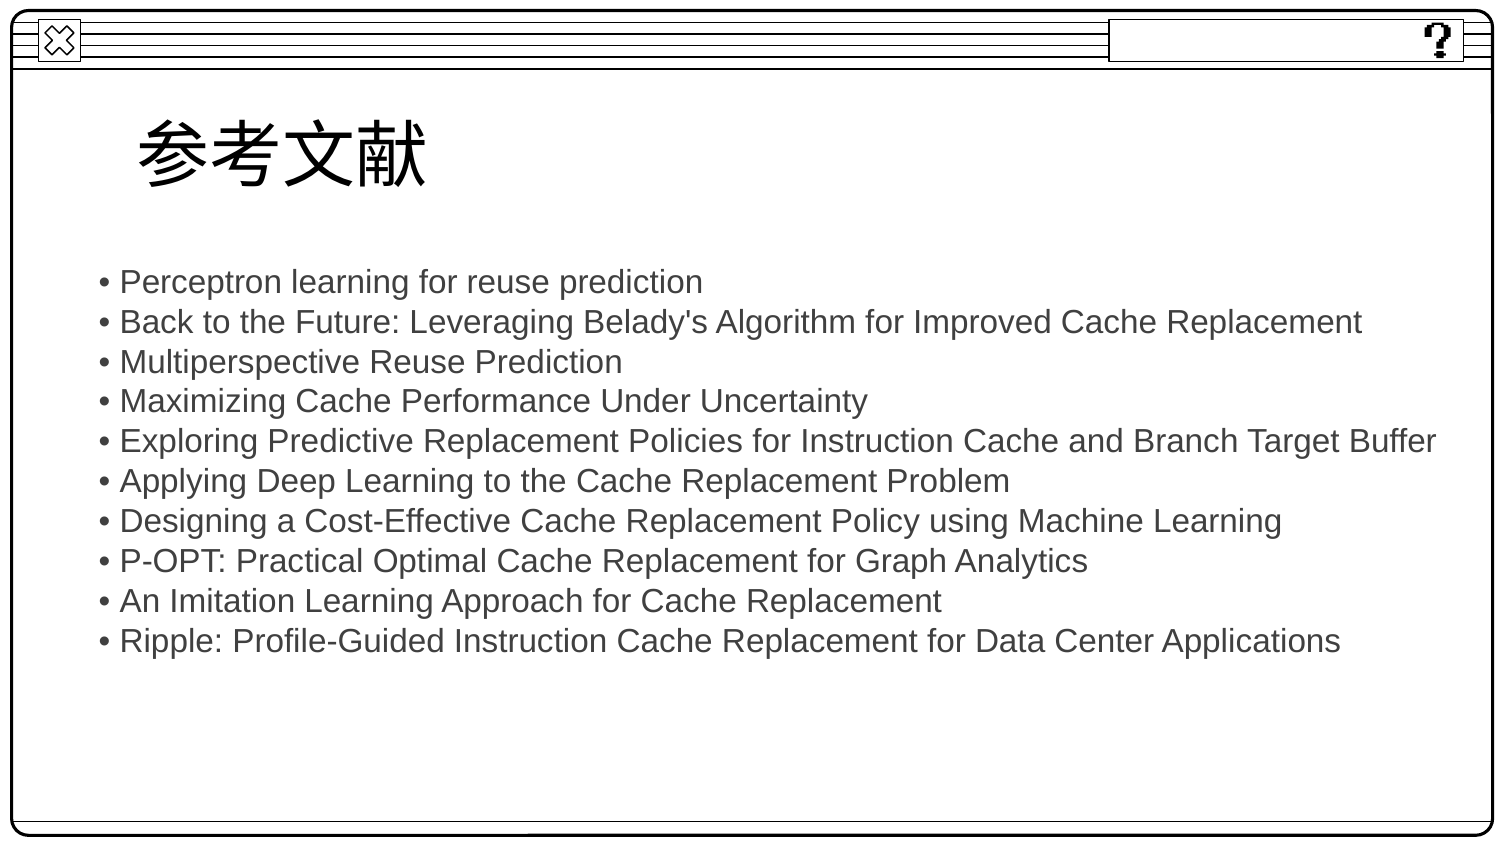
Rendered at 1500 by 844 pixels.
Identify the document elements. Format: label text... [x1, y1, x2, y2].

title 参考文献 [121, 94, 1490, 211]
text_box • Perceptron learning for reuse prediction • Back to the Future: Leveraging Belady's Algorithm for Improved Cache Replacement • Multiperspective Reuse Prediction • Maximizing Cache Performance Under Uncertainty • Exploring Predictive Replacement Policies for Instruction Cache and Branch Target Buffer • Applying Deep Learning to the Cache Replacement Problem • Designing a Cost-Effective Cache Replacement Policy using Machine Learning • P-OPT: Practical Optimal Cache Replacement for Graph Analytics • An Imitation Learning Approach for Cache Replacement • Ripple: Profile-Guided Instruction Cache Replacement for Data Center Applications [83, 252, 1465, 667]
